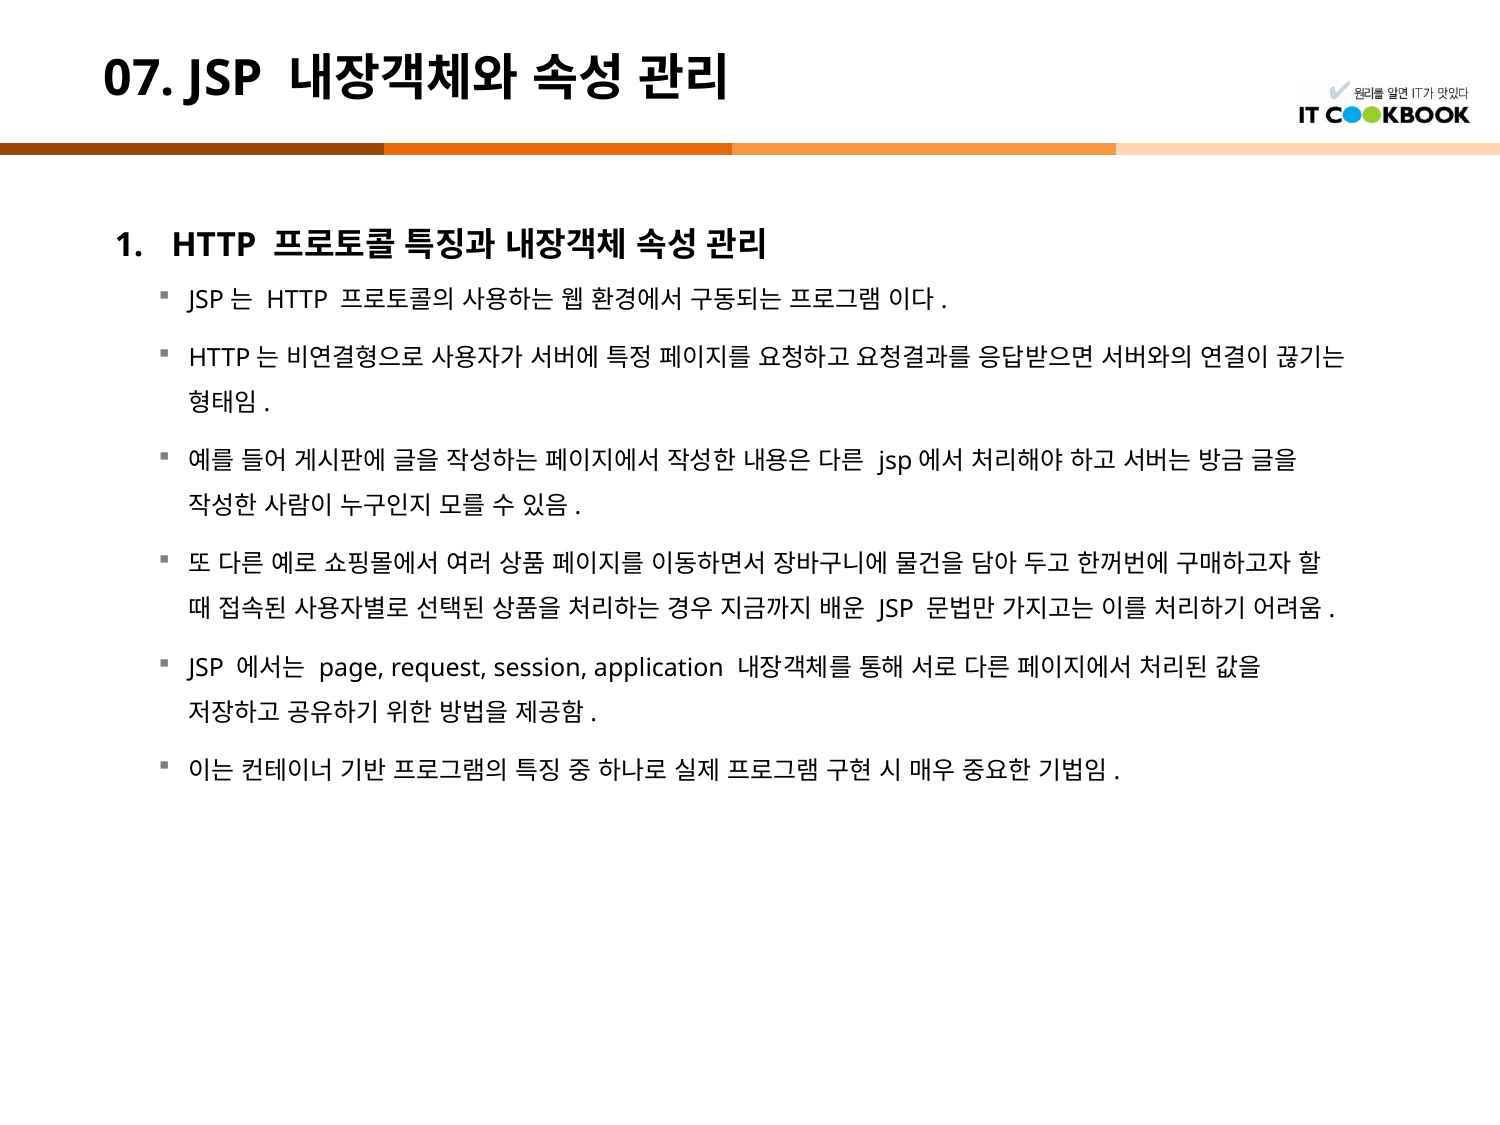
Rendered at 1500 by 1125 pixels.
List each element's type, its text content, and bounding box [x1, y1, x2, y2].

text_box HTTP 프로토콜 특징과 내장객체 속성 관리 JSP는 HTTP 프로토콜의 사용하는 웹 환경에서 구동되는 프로그램 이다. HTTP는 비연결형으로 사용자가 서버에 특정 페이지를 요청하고 요청결과를 응답받으면 서버와의 연결이 끊기는 형태임. 예를 들어 게시판에 글을 작성하는 페이지에서 작성한 내용은 다른 jsp에서 처리해야 하고 서버는 방금 글을 작성한 사람이 누구인지 모를 수 있음. 또 다른 예로 쇼핑몰에서 여러 상품 페이지를 이동하면서 장바구니에 물건을 담아 두고 한꺼번에 구매하고자 할 때 접속된 사용자별로 선택된 상품을 처리하는 경우 지금까지 배운 JSP 문법만 가지고는 이를 처리하기 어려움. JSP 에서는 page, request, session, application 내장객체를 통해 서로 다른 페이지에서 처리된 값을 저장하고 공유하기 위한 방법을 제공함. 이는 컨테이너 기반 프로그램의 특징 중 하나로 실제 프로그램 구현 시 매우 중요한 기법임. [100, 196, 1365, 792]
picture [1295, 78, 1473, 125]
title 07. JSP 내장객체와 속성 관리 [88, 30, 1330, 121]
